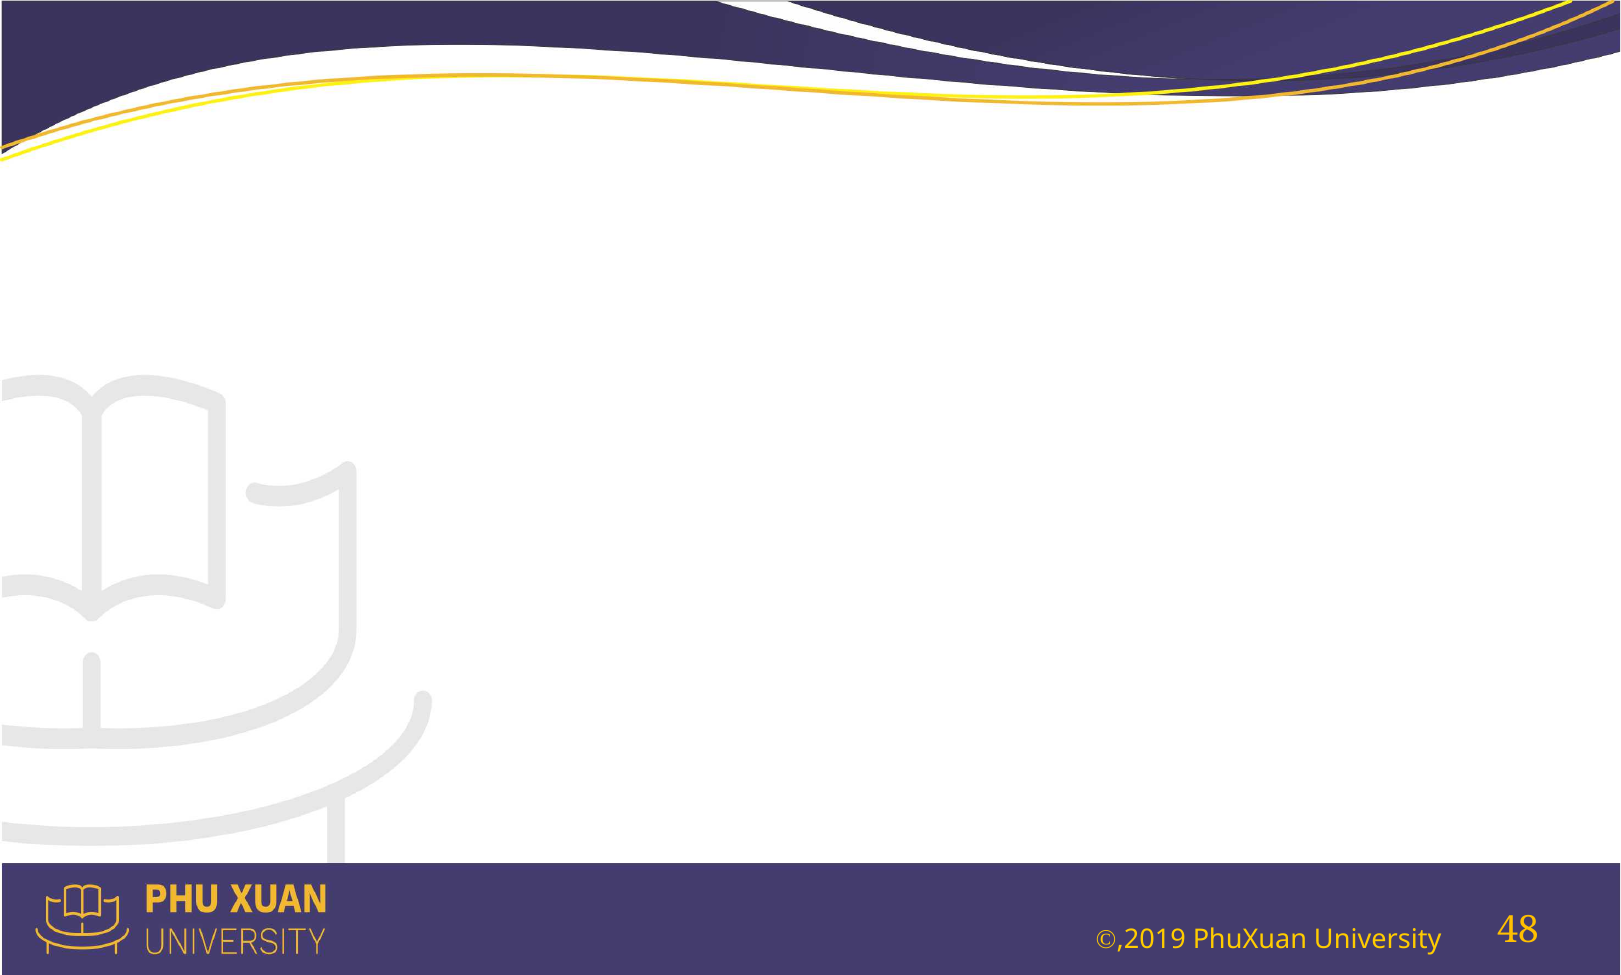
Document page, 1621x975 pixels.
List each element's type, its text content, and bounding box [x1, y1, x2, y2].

slide_number 48 [1404, 903, 1539, 956]
picture [0, 0, 1621, 975]
